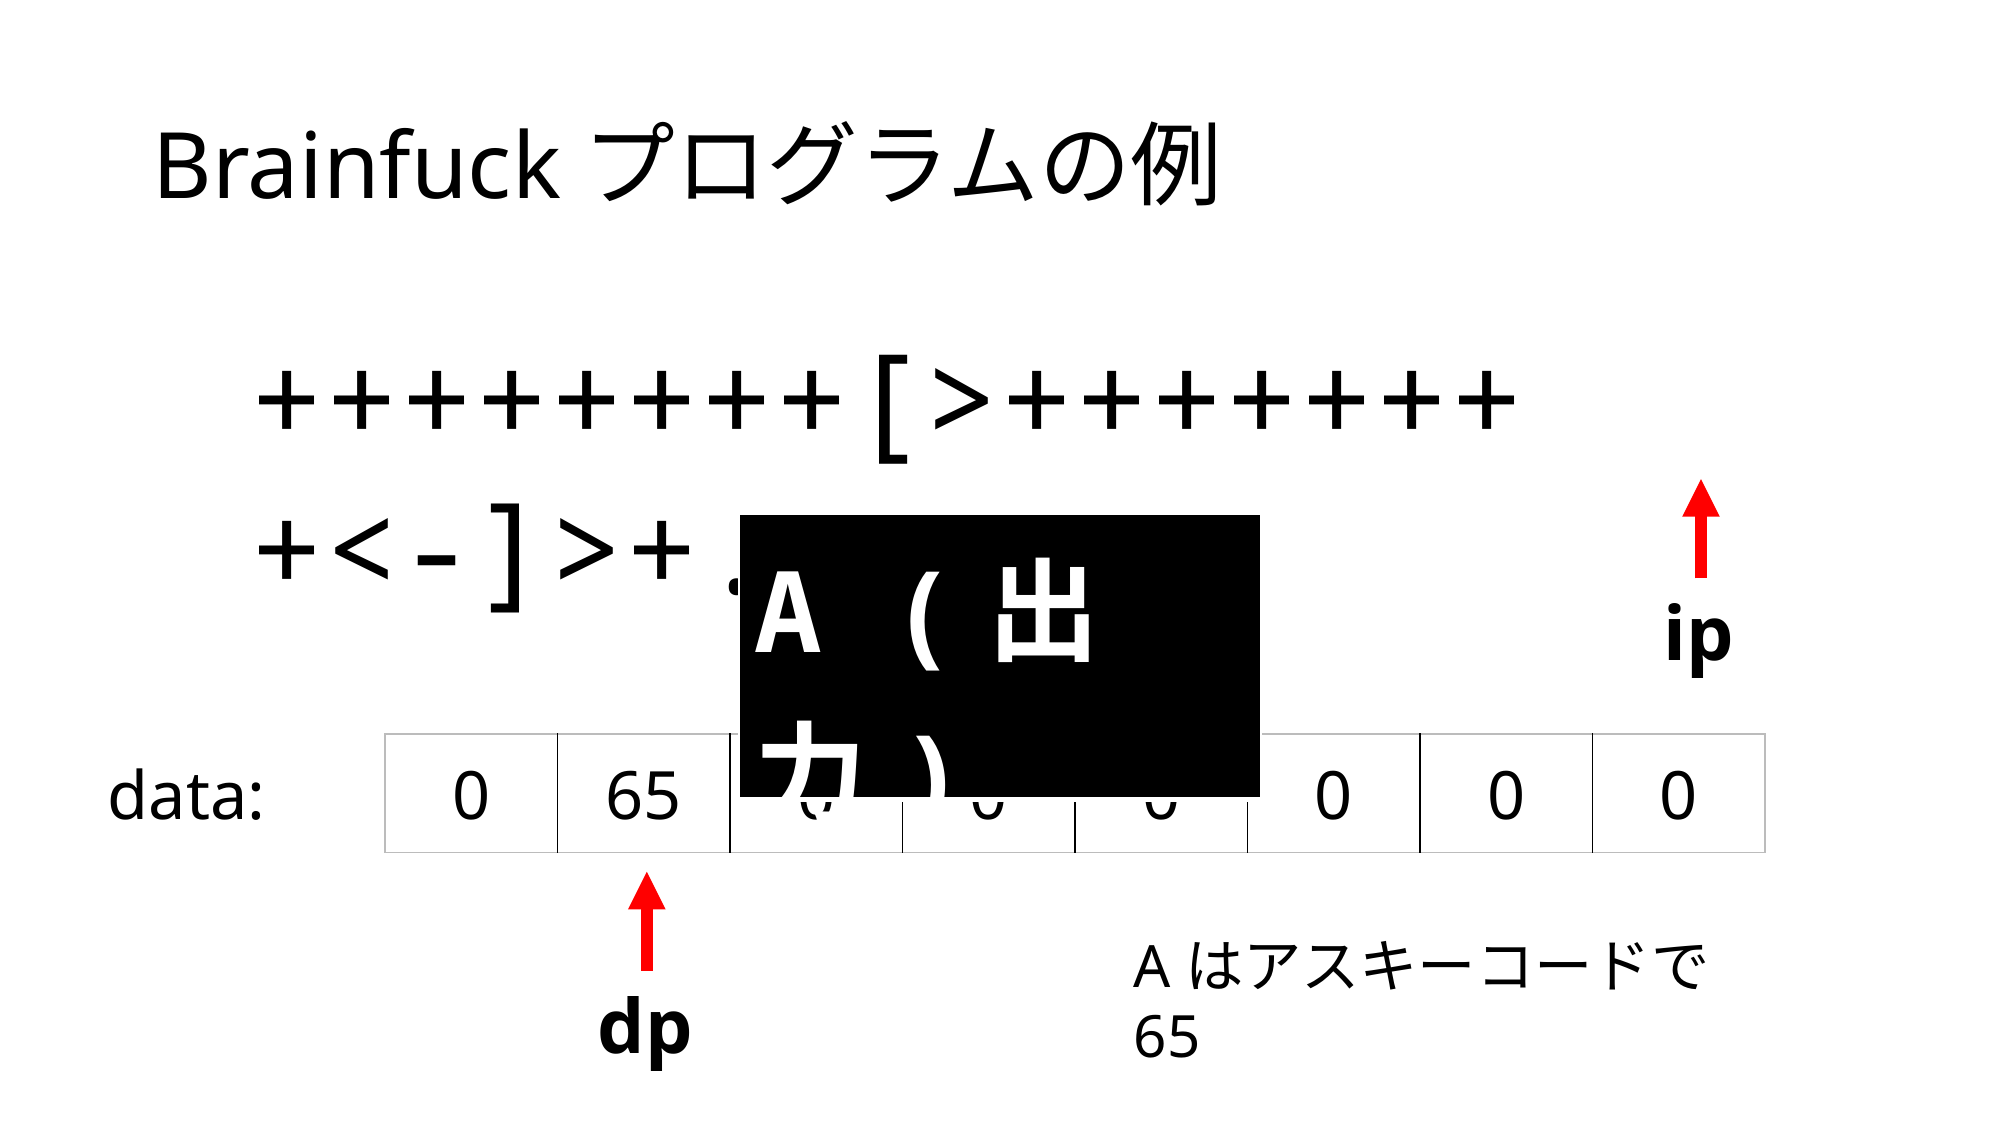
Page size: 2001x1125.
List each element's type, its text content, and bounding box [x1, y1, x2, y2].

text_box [1648, 479, 1754, 685]
table_header 0 [386, 735, 557, 852]
text_box data: [93, 745, 321, 840]
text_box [582, 871, 711, 1077]
text_box ++++++++[>++++++++<-]>+. [234, 312, 1765, 628]
table_header A (出力) [740, 515, 1260, 797]
title Brainfuckプログラムの例 [137, 59, 1863, 278]
table_header 0 [1421, 735, 1592, 852]
table_header 0 [1593, 735, 1764, 852]
table_header 0 [903, 802, 1074, 852]
table_header 65 [558, 735, 729, 852]
table_header 0 [1076, 802, 1247, 852]
table_header 0 [1248, 735, 1419, 852]
text_box Aはアスキーコードで65 [1118, 921, 1780, 1076]
table_header 0 [731, 735, 902, 852]
